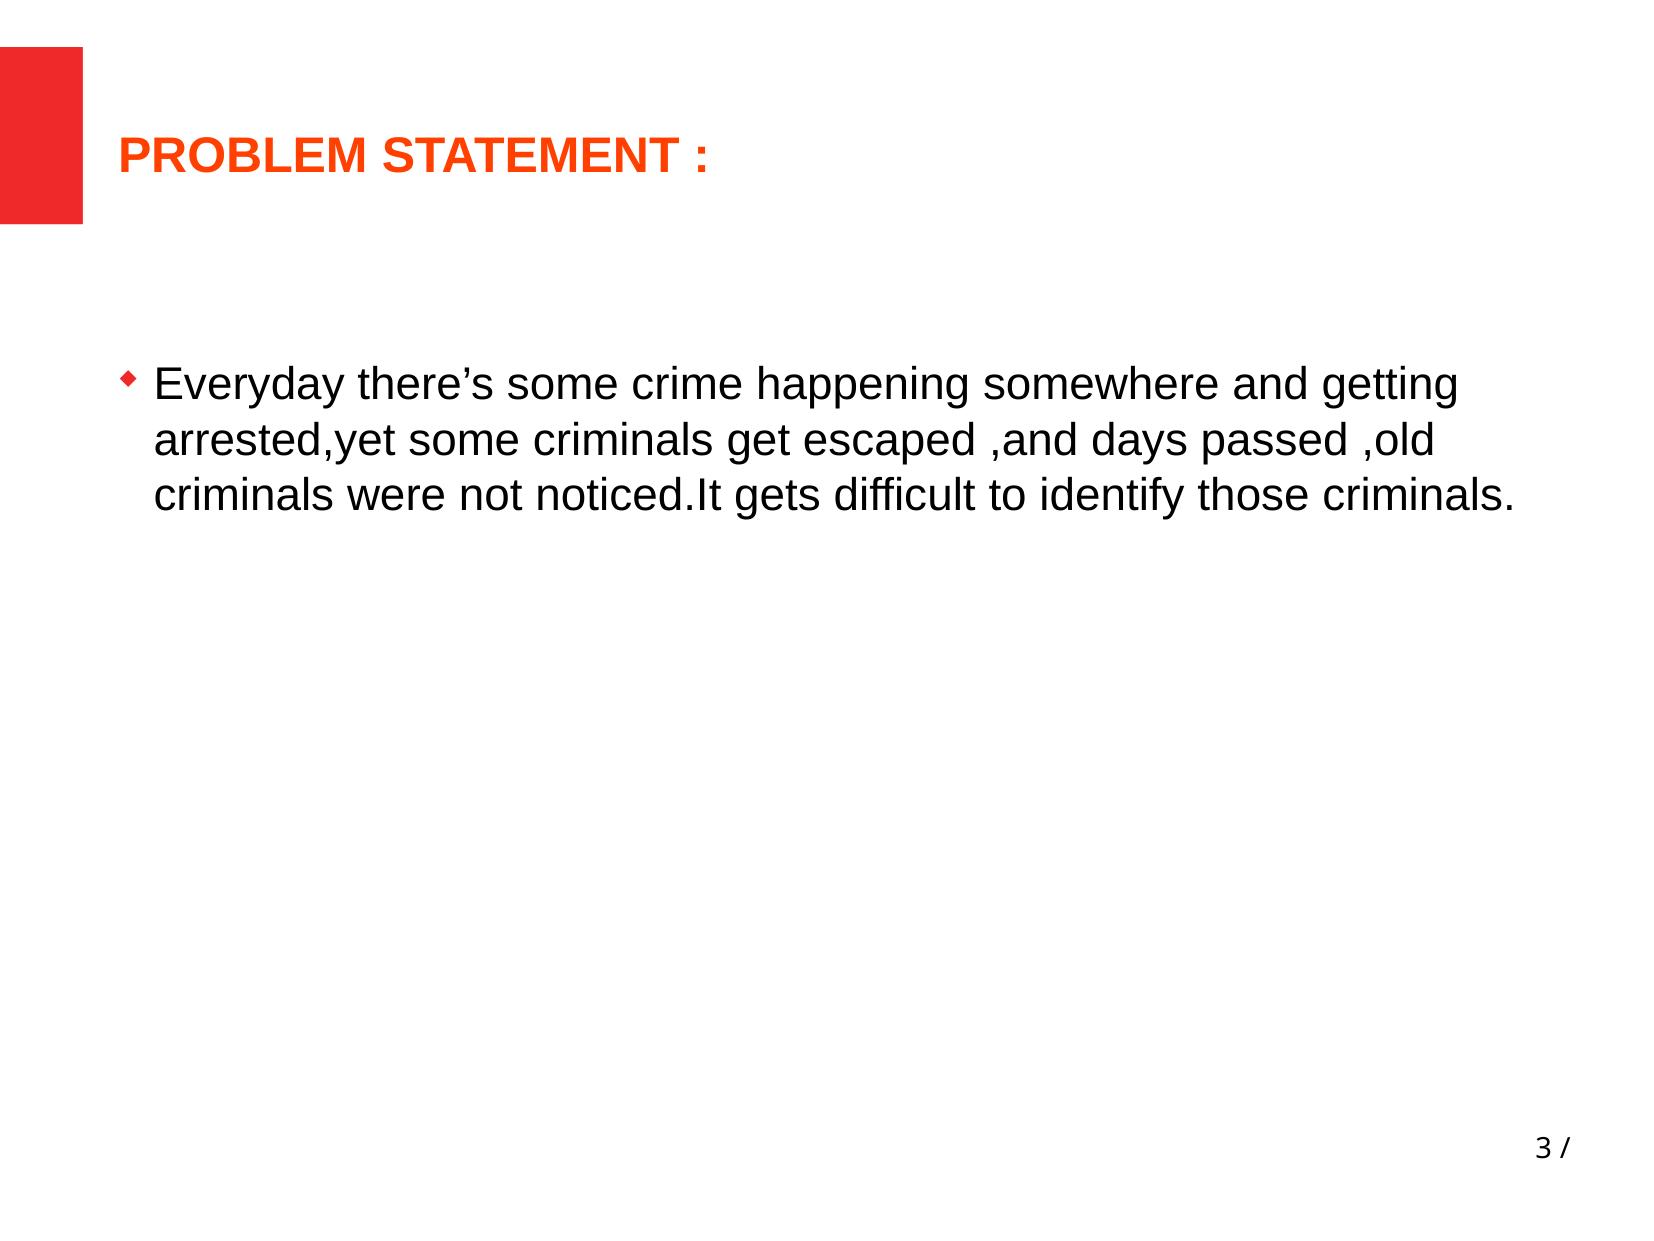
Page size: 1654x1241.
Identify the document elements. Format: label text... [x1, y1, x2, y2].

text_box PROBLEM STATEMENT : [118, 49, 1571, 257]
text_box / [1185, 1129, 1571, 1216]
text_box Everyday there’s some crime happening somewhere and getting arrested,yet some criminals get escaped ,and days passed ,old criminals were not noticed.It gets difficult to identify those criminals. [118, 354, 1536, 1074]
